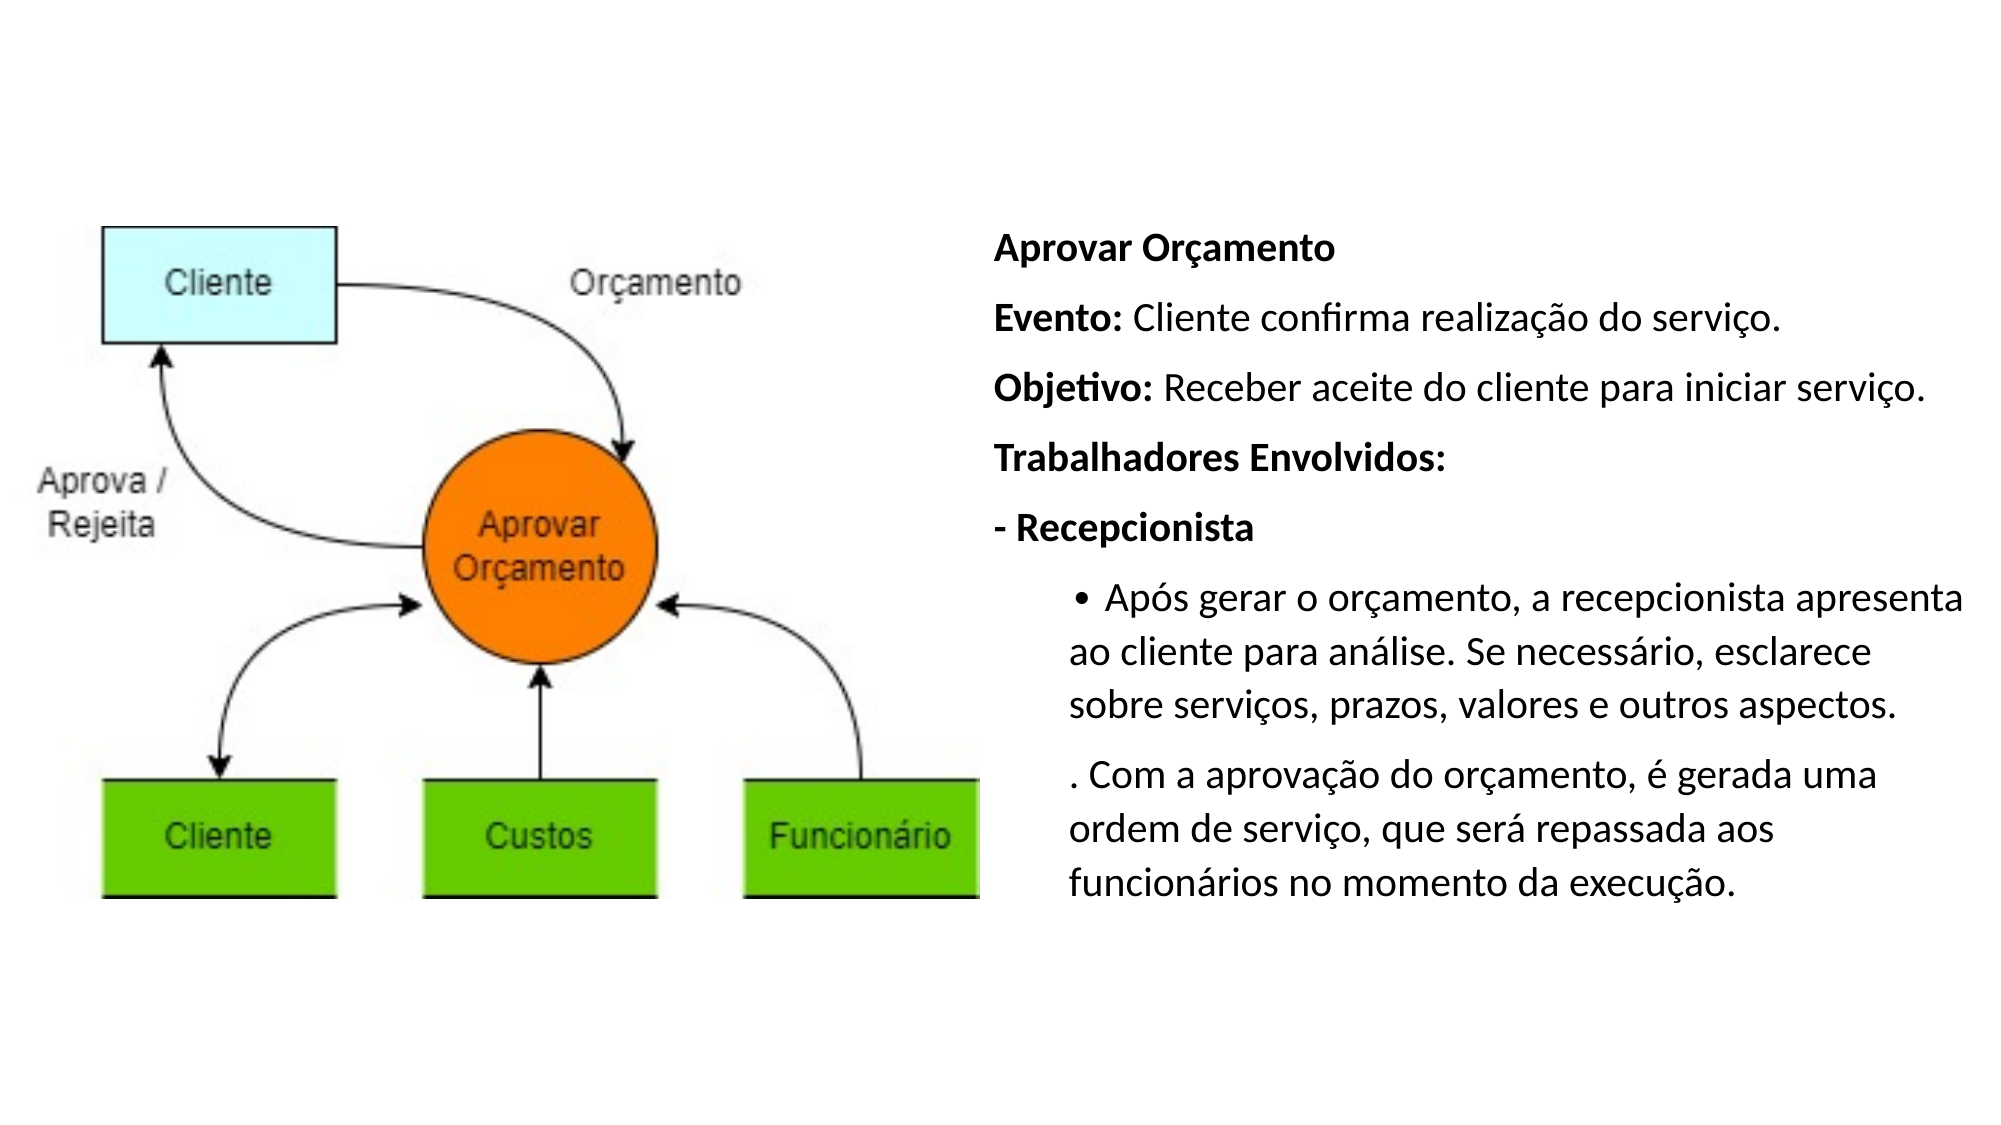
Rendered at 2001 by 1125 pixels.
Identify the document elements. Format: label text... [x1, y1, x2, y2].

text_box Aprovar Orçamento Evento: Cliente confirma realização do serviço. Objetivo: Receber aceite do cliente para iniciar serviço. Trabalhadores Envolvidos: - Recepcionista ∙ Após gerar o orçamento, a recepcionista apresenta ao cliente para análise. Se necessário, esclarece sobre serviços, prazos, valores e outros aspectos. . Com a aprovação do orçamento, é gerada uma ordem de serviço, que será repassada aos funcionários no momento da execução. [979, 208, 1980, 966]
picture [15, 226, 980, 899]
